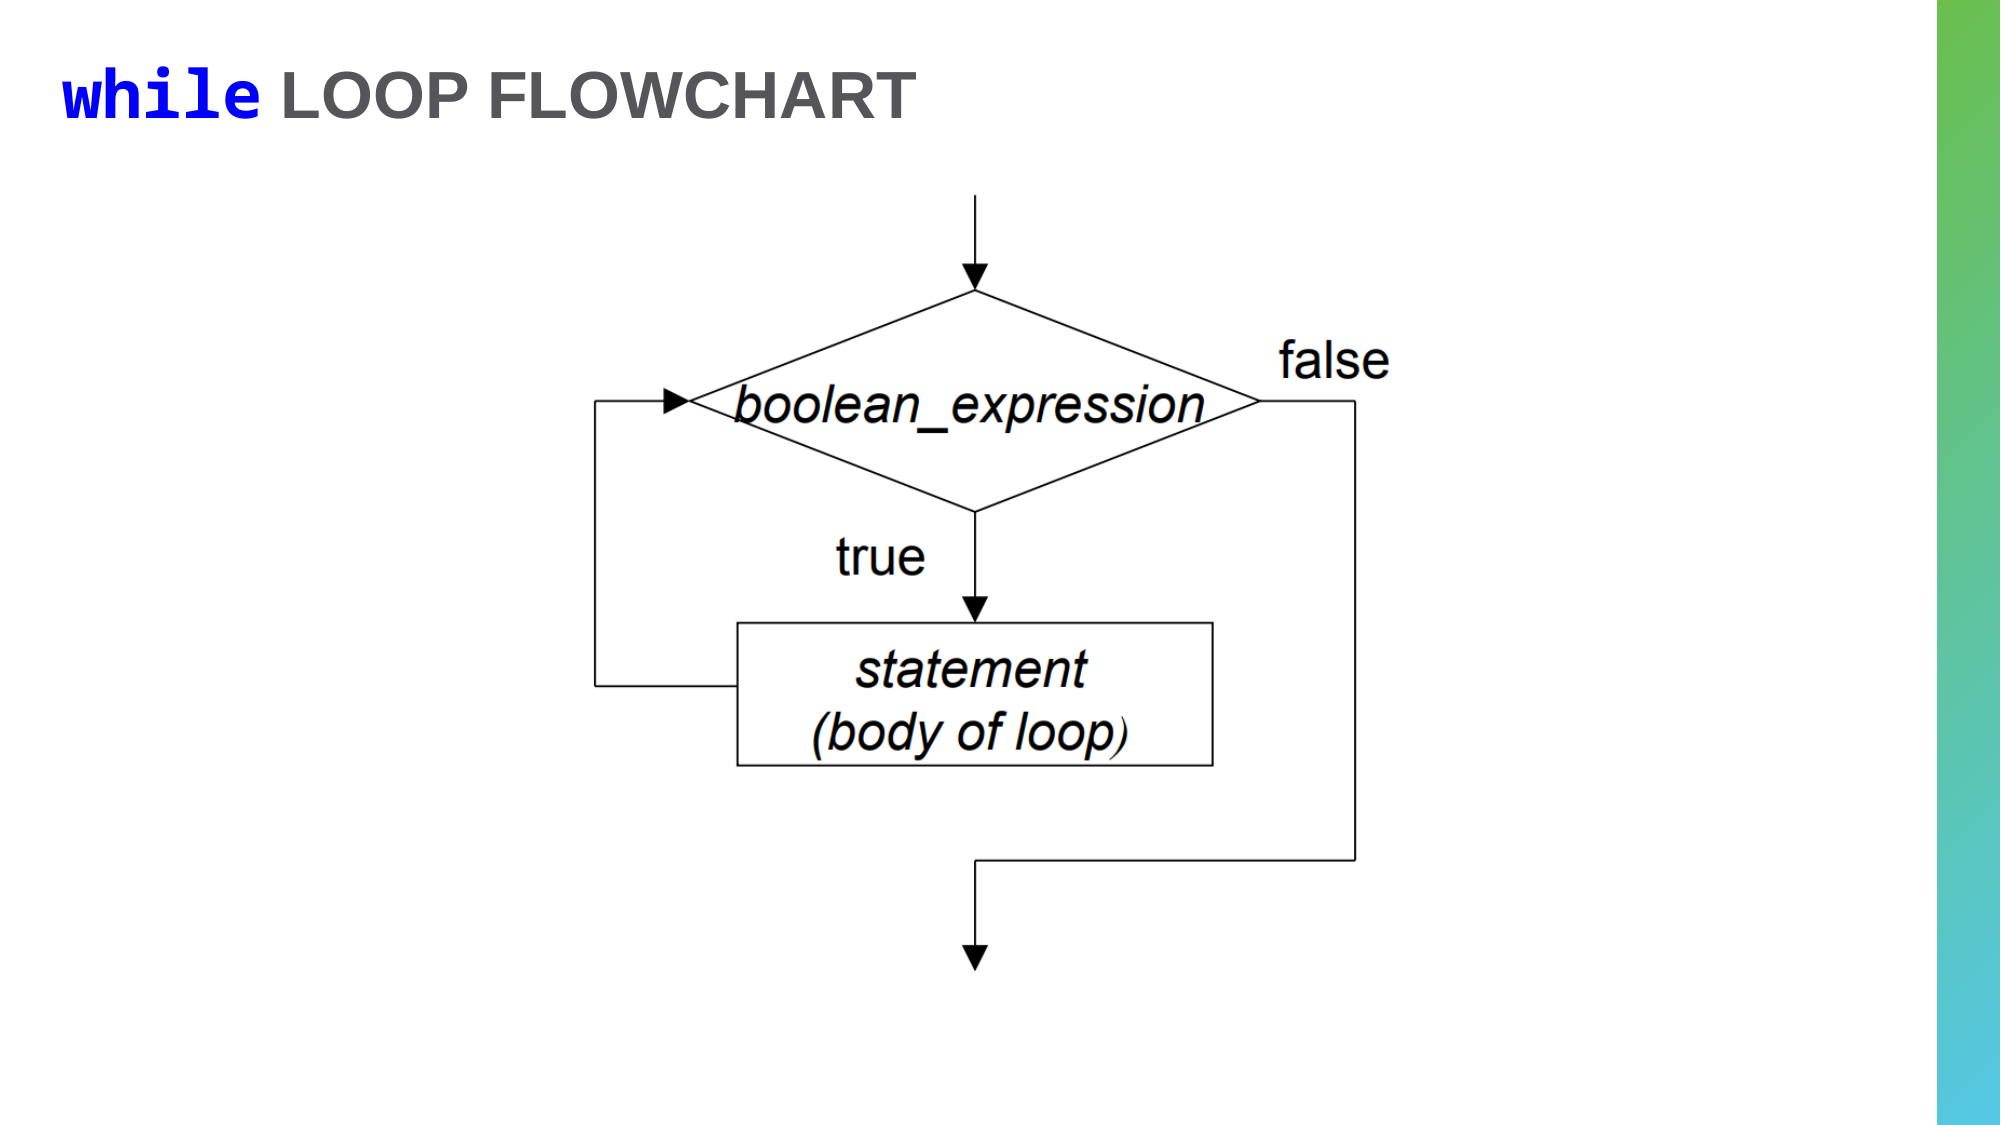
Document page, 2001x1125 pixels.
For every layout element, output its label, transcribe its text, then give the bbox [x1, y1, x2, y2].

title while Loop flowchart [62, 37, 1938, 150]
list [430, 149, 1570, 1050]
